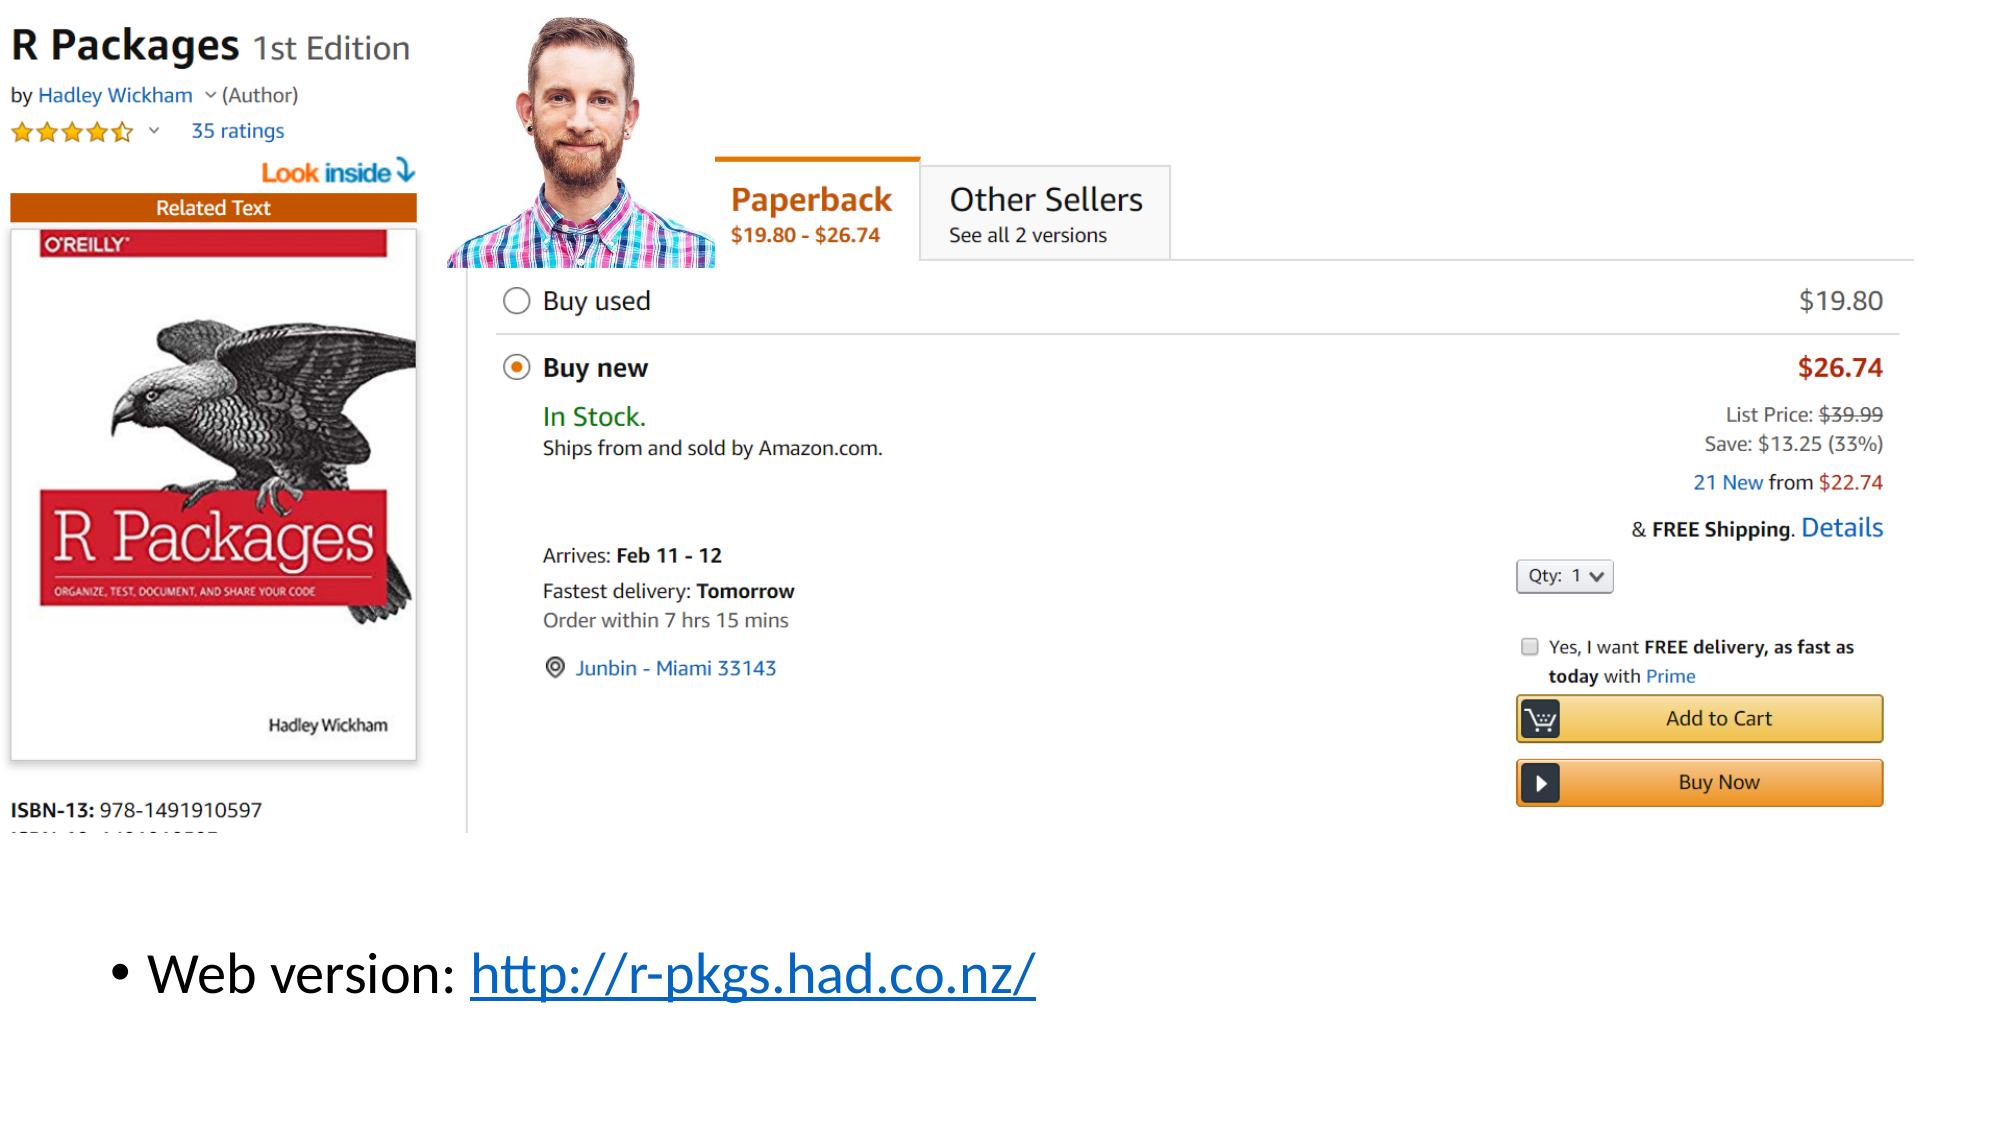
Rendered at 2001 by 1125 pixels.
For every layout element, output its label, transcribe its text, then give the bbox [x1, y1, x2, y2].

list Web version: http://r-pkgs.had.co.nz/ [95, 935, 1821, 1040]
picture [0, 0, 1914, 833]
